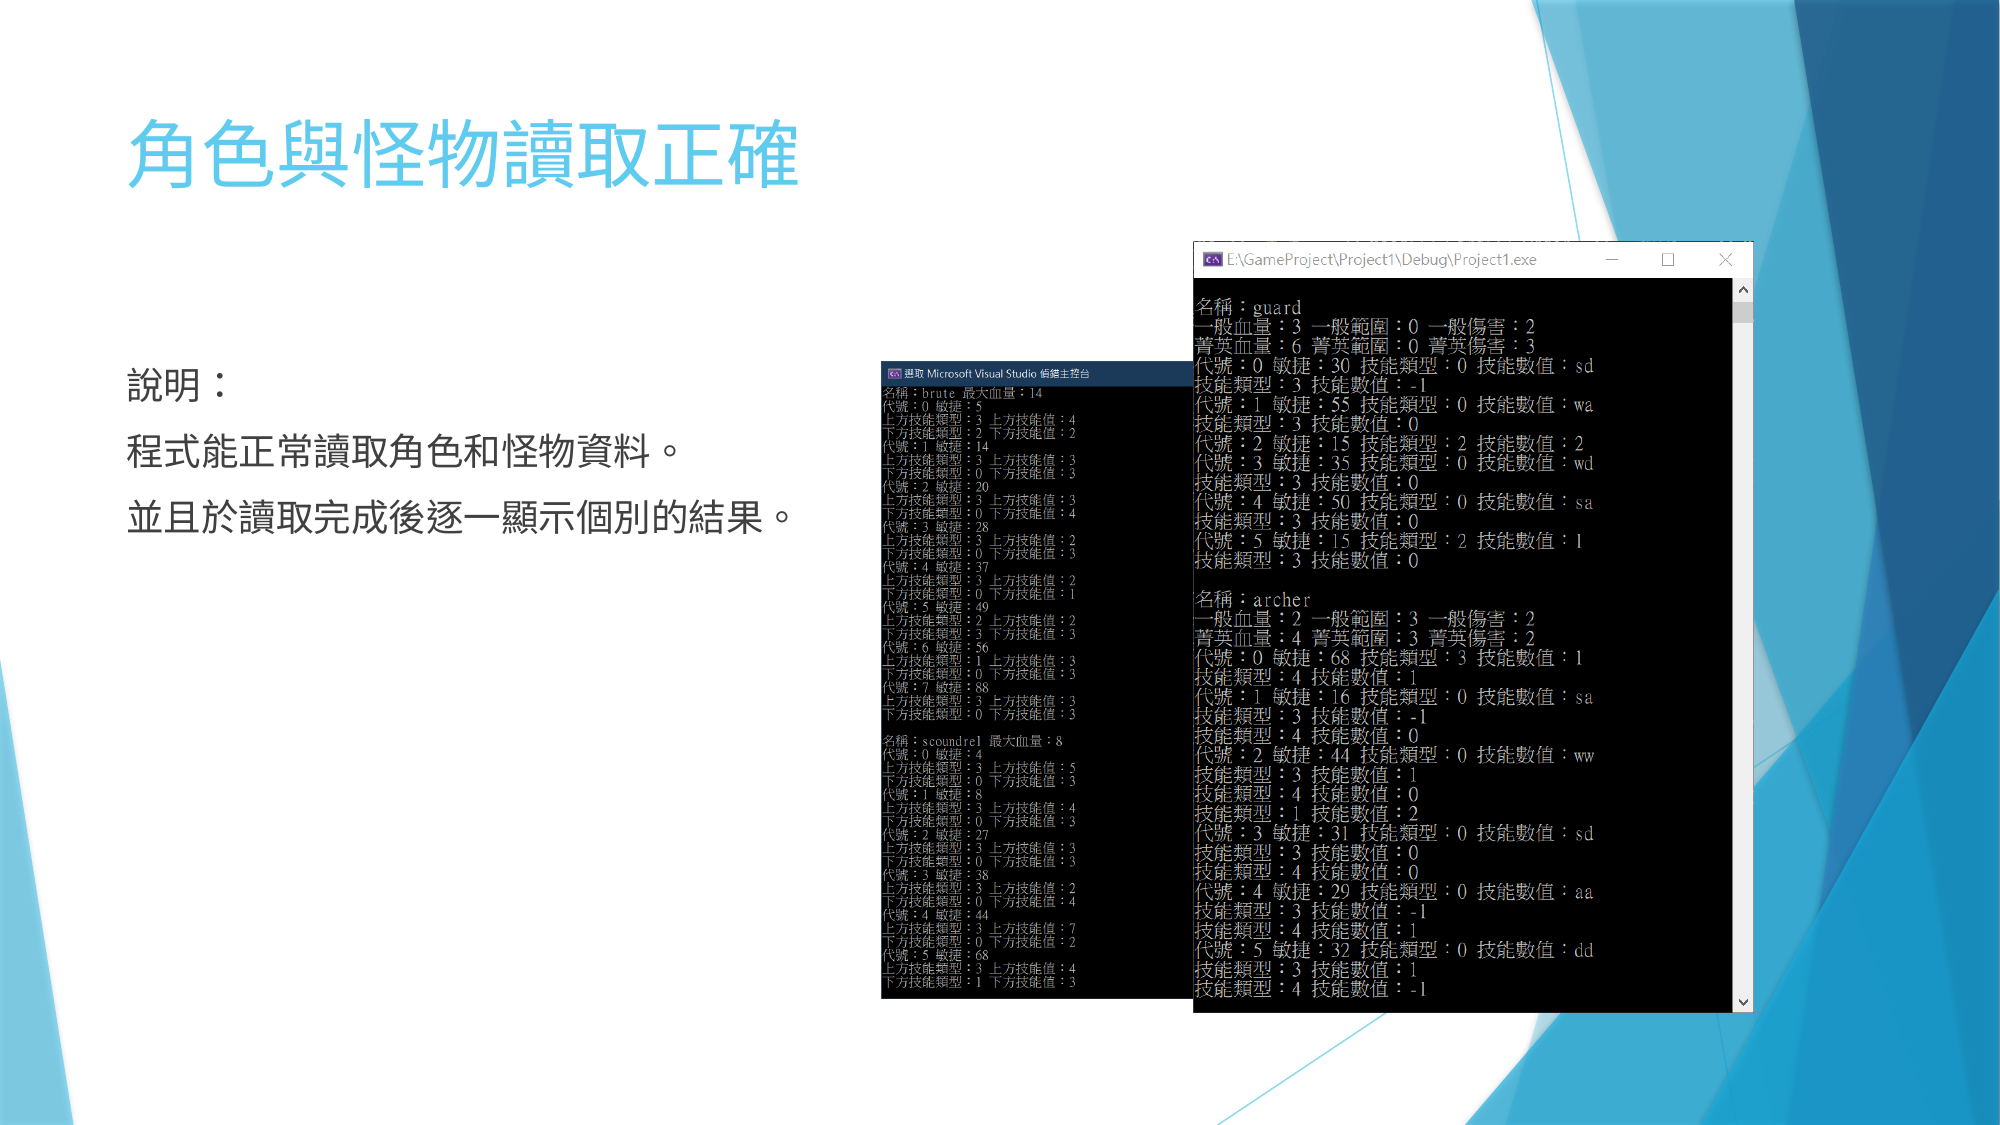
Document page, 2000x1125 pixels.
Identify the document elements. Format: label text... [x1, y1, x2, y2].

list 說明： 程式能正常讀取角色和怪物資料。 並且於讀取完成後逐一顯示個別的結果。 [111, 354, 799, 992]
title 角色與怪物讀取正確 [111, 99, 1521, 317]
picture [881, 240, 1755, 1013]
